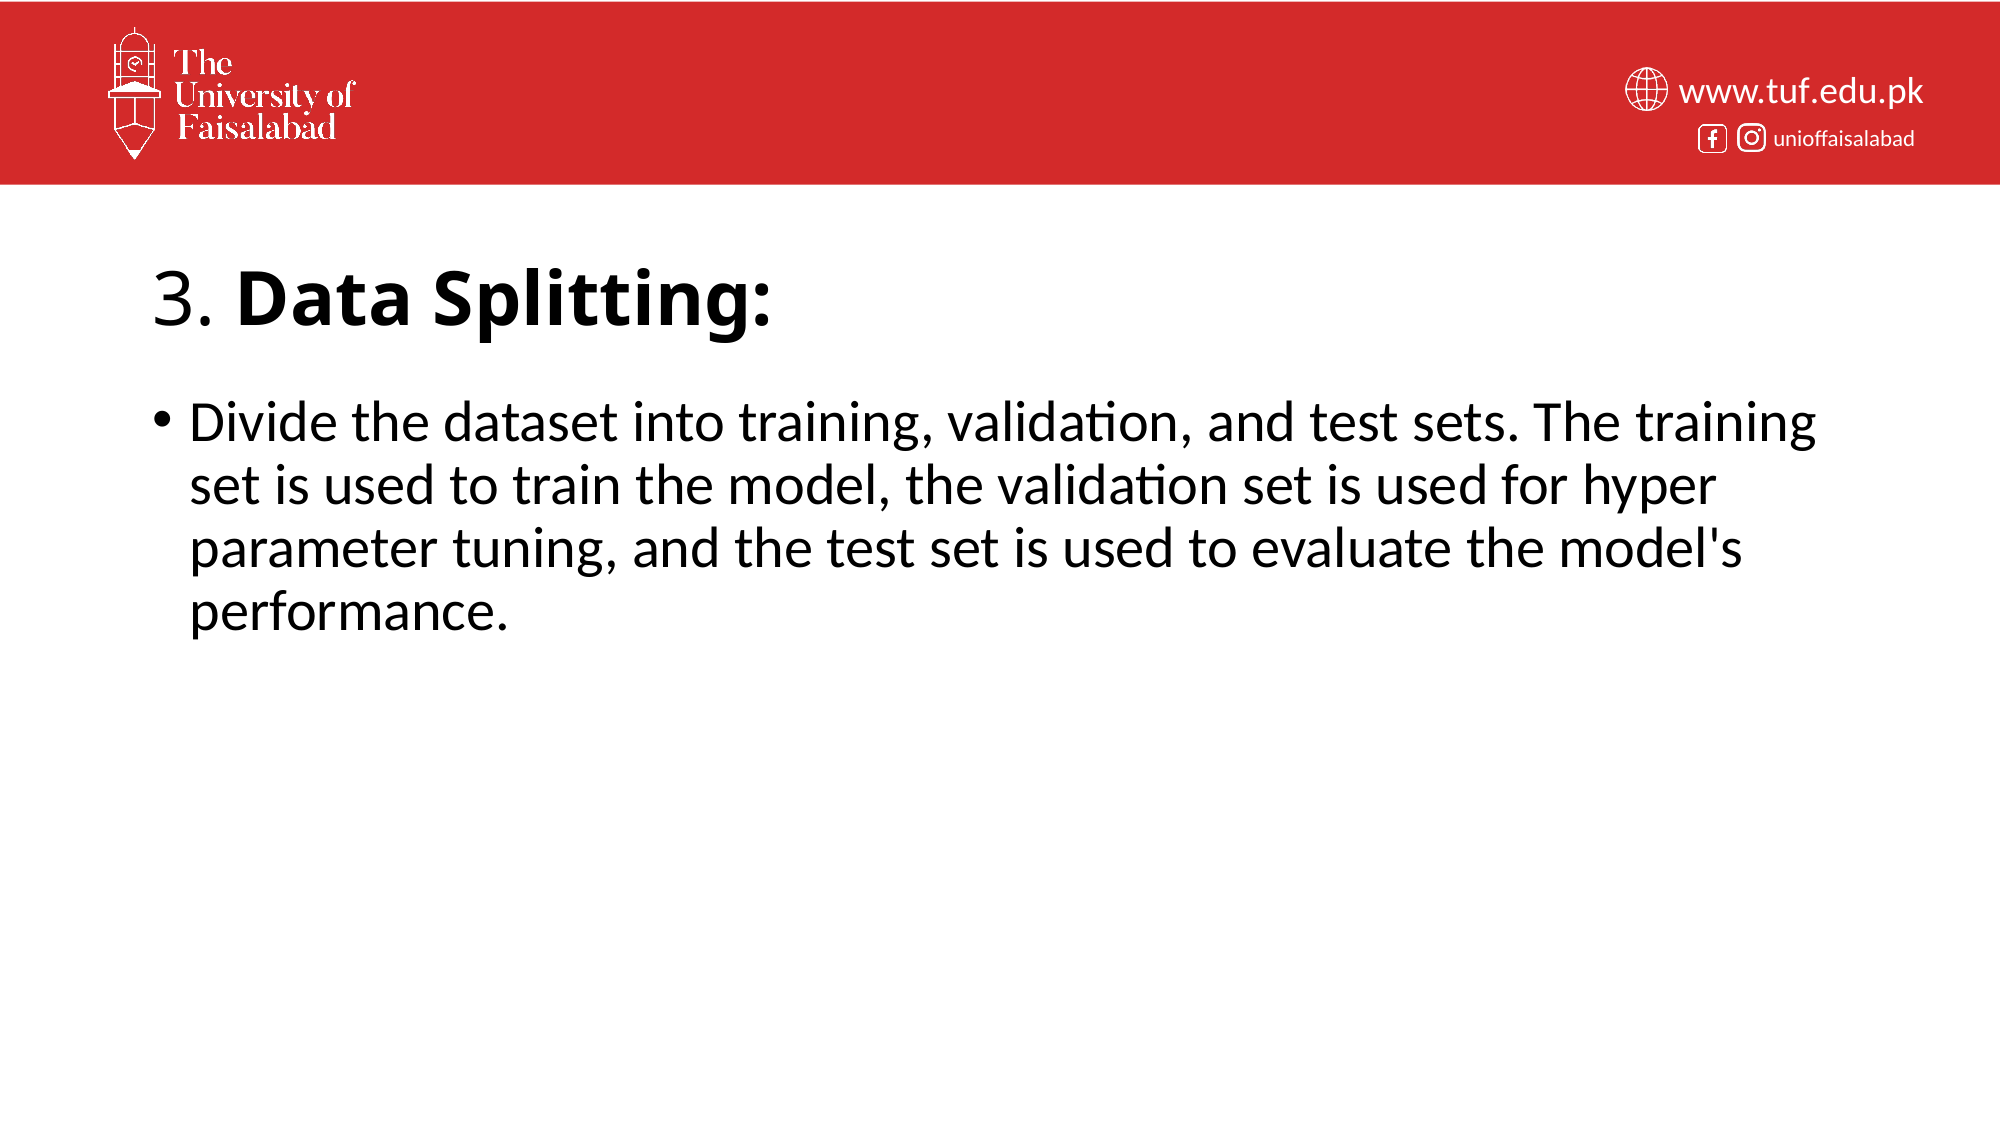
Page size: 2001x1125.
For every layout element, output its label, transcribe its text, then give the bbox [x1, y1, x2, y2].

list Divide the dataset into training, validation, and test sets. The training set is used to train the model, the validation set is used for hyper parameter tuning, and the test set is used to evaluate the model's performance. [137, 383, 1863, 1098]
title 3. Data Splitting: [137, 192, 1863, 383]
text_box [0, 1, 2000, 185]
